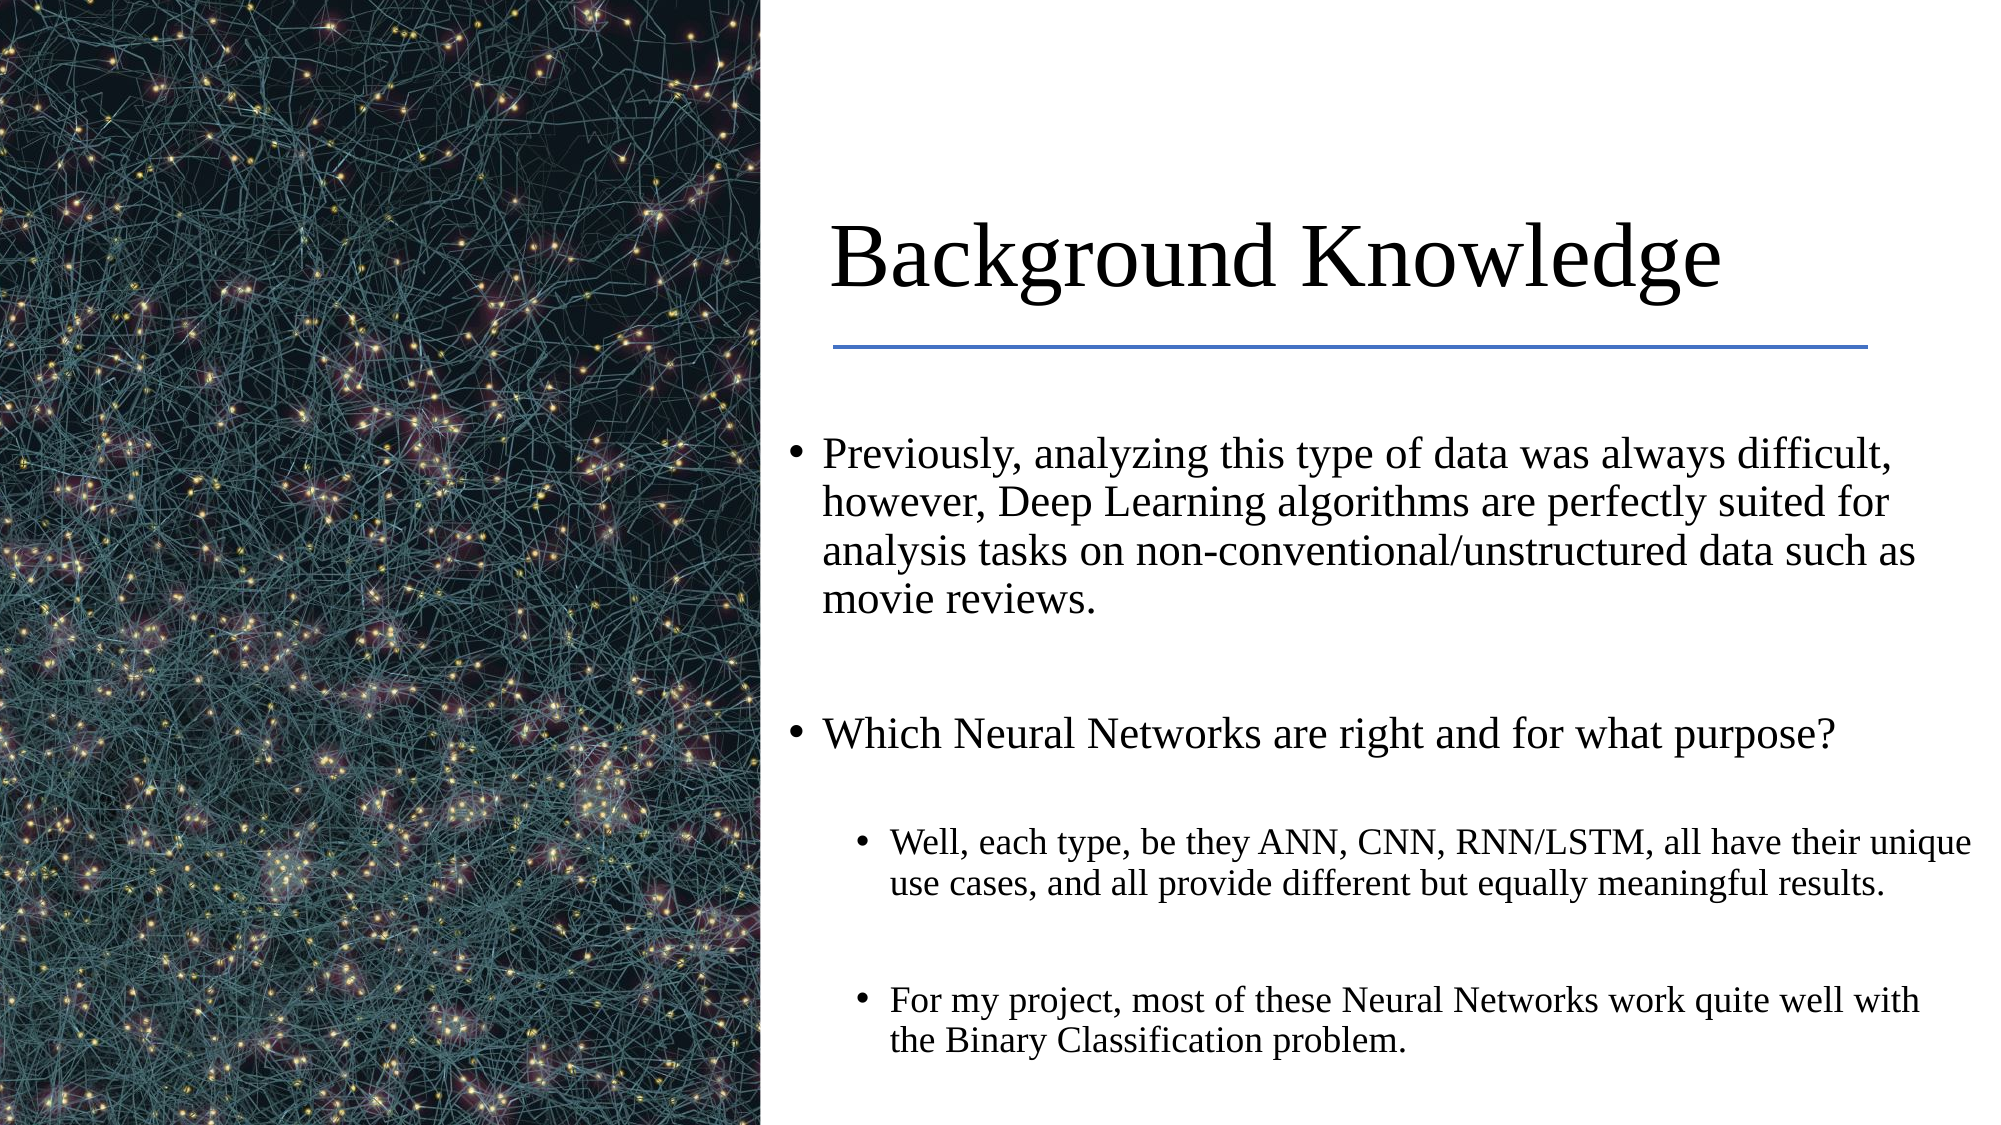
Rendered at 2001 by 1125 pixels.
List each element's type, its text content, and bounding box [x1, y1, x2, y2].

picture [0, 0, 761, 1125]
title Background Knowledge [814, 103, 1895, 315]
list Previously, analyzing this type of data was always difficult, however, Deep Learning algorithms are perfectly suited for analysis tasks on non-conventional/unstructured data such as movie reviews. Which Neural Networks are right and for what purpose? Well, each type, be they ANN, CNN, RNN/LSTM, all have their unique use cases, and all provide different but equally meaningful results. For my project, most of these Neural Networks work quite well with the Binary Classification problem. [773, 362, 1992, 1109]
